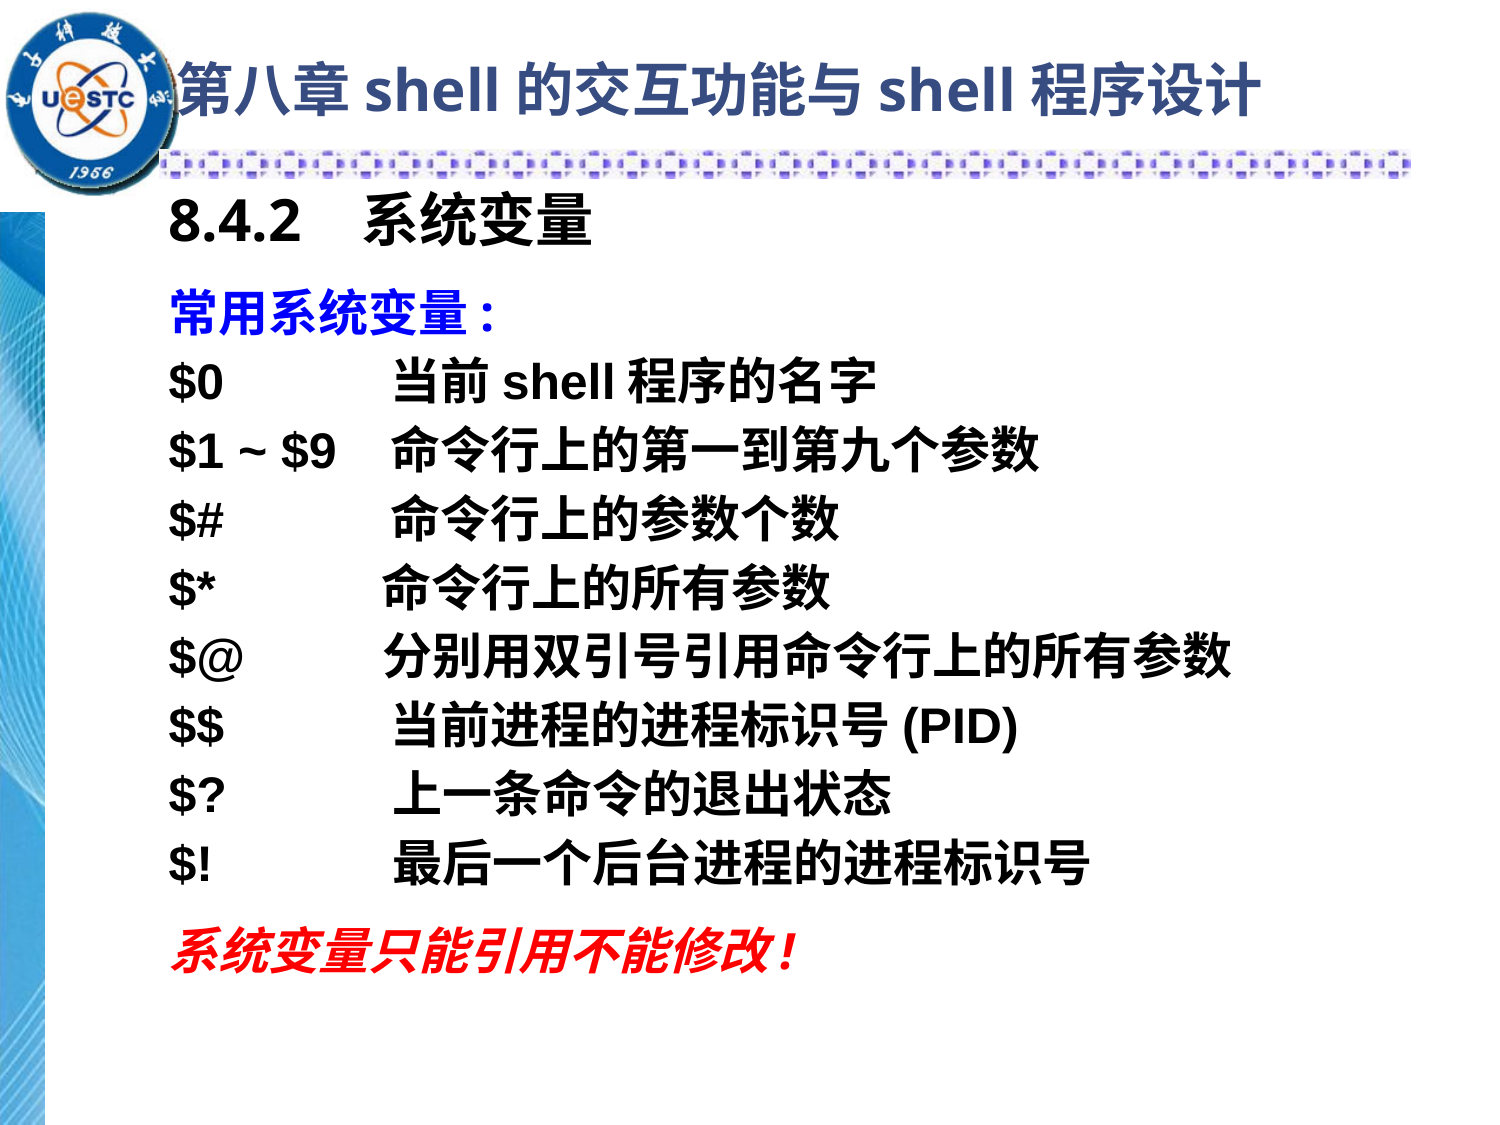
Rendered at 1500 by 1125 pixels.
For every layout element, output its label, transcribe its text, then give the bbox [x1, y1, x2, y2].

picture [0, 212, 45, 1125]
title 第八章shell的交互功能与shell程序设计 [160, 53, 1307, 126]
picture [5, 0, 1411, 197]
list 8.4.2 系统变量 常用系统变量: $0 当前shell程序的名字 $1 ~ $9 命令行上的第一到第九个参数 $# 命令行上的参数个数 $* 命令行上的所有参数 $@ 分别用双引号引用命令行上的所有参数 $$ 当前进程的进程标识号(PID) $? 上一条命令的退出状态 $! 最后一个后台进程的进程标识号 系统变量只能引用不能修改! [153, 175, 1279, 964]
